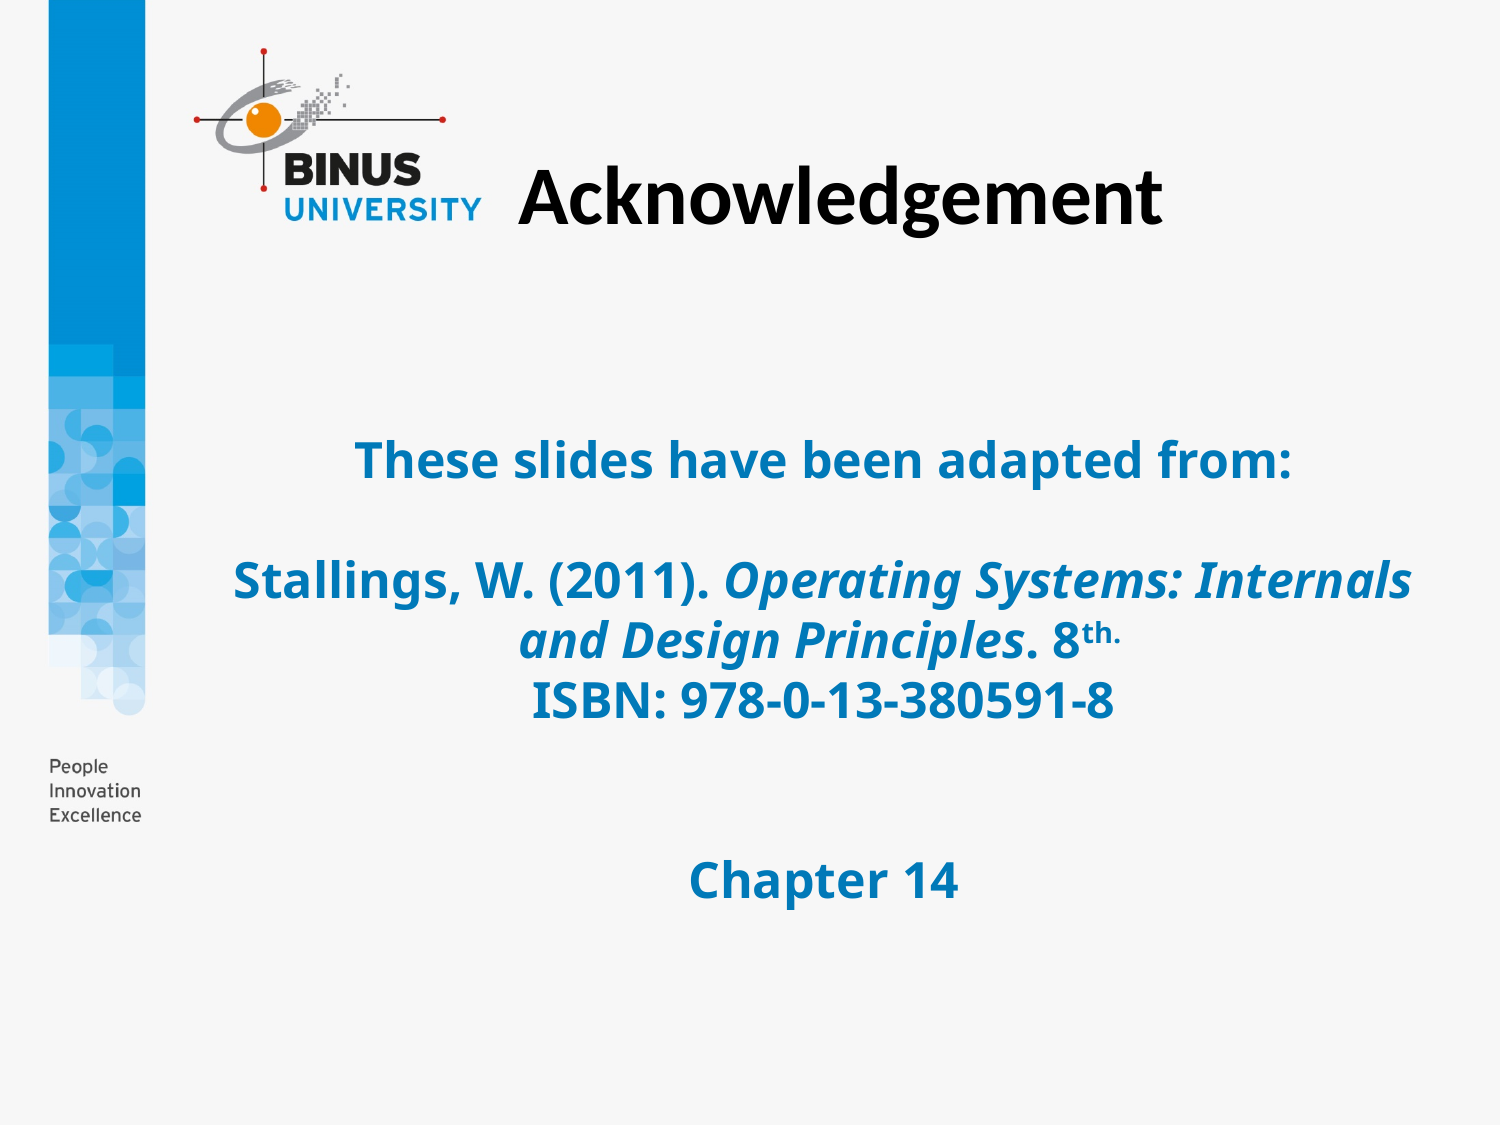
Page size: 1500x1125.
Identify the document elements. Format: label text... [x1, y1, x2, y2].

title These slides have been adapted from: Stallings, W. (2011). Operating Systems: Internals and Design Principles. 8th. ISBN: 978-0-13-380591-8 Chapter 14 [212, 299, 1436, 1037]
picture [0, 0, 1500, 845]
text_box Acknowledgement [503, 133, 1181, 249]
